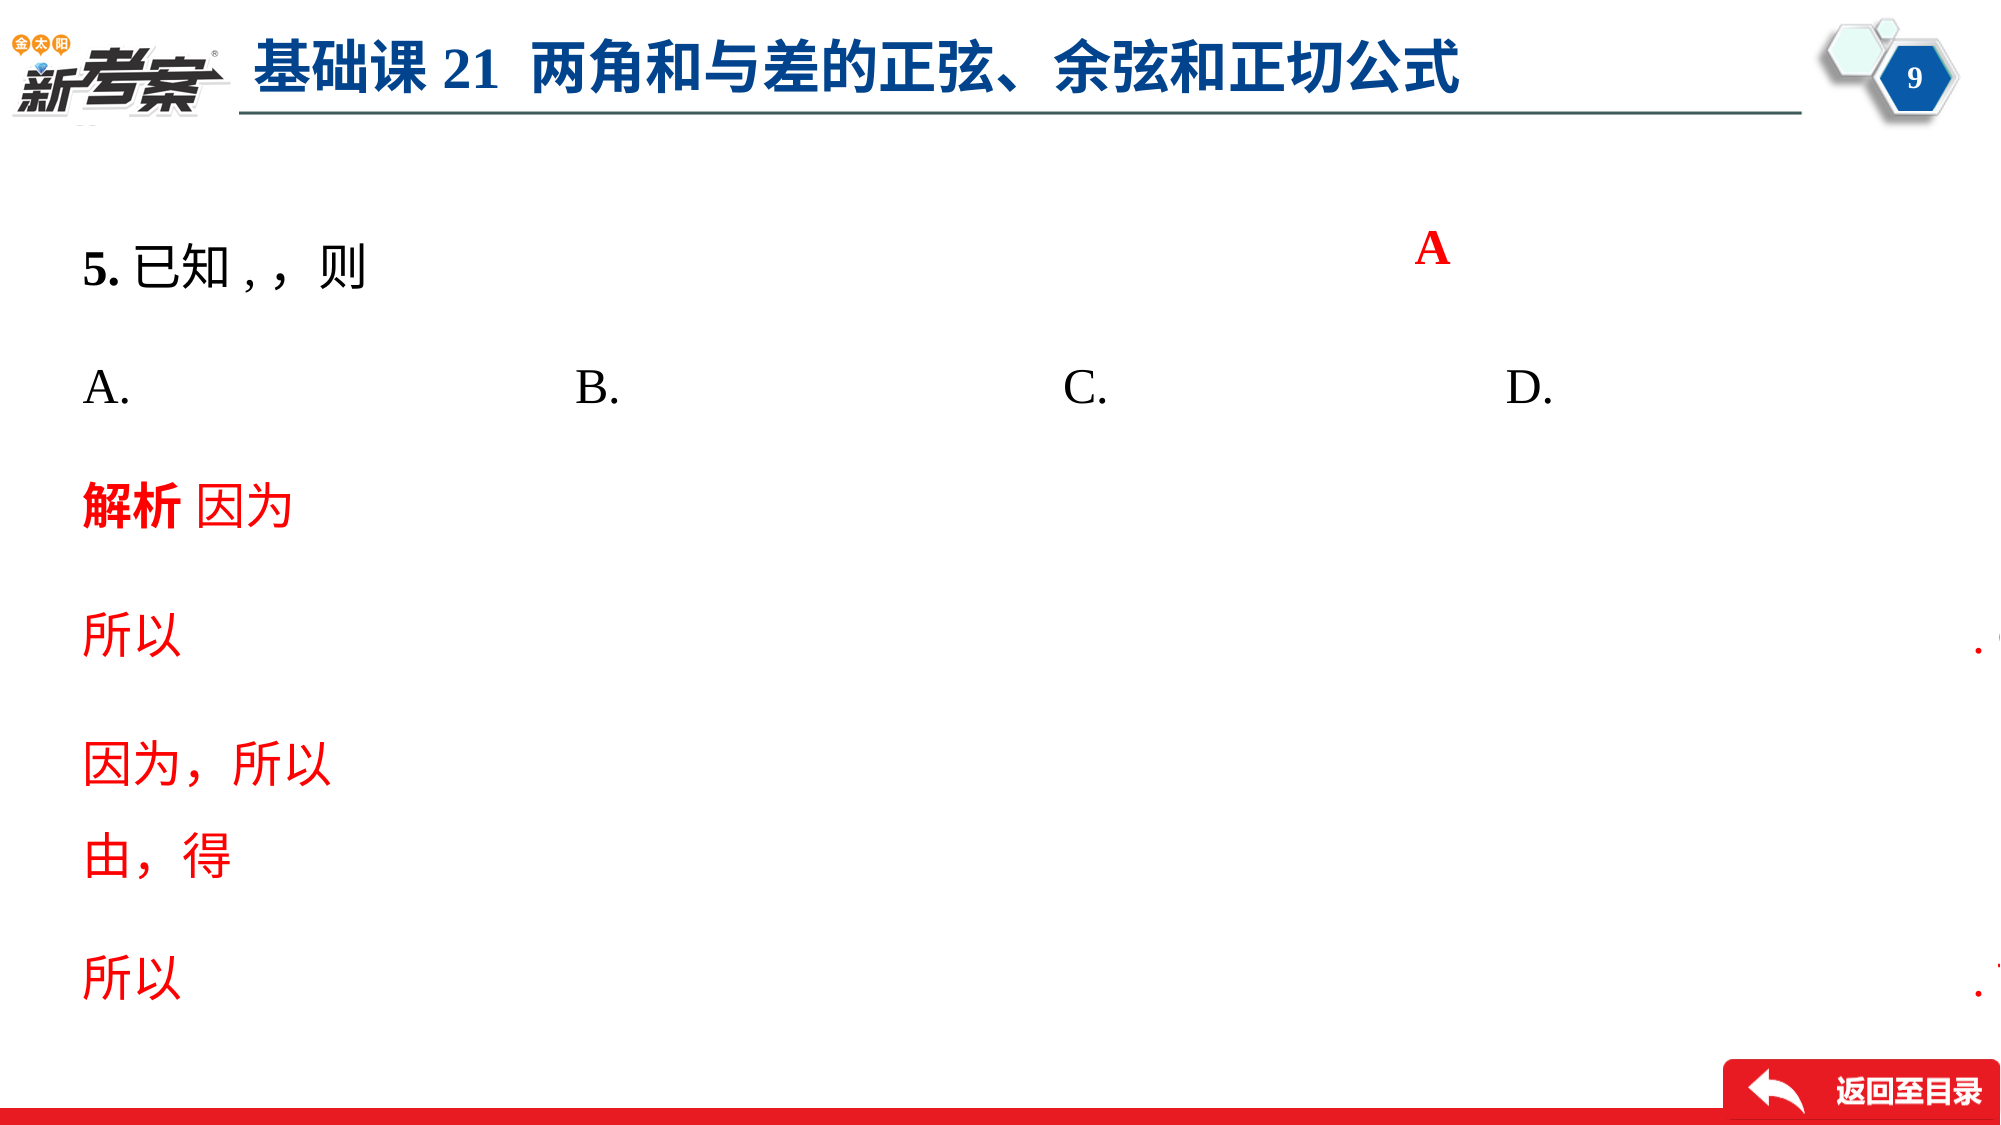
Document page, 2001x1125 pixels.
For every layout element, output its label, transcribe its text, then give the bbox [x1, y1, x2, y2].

picture [0, 0, 2001, 1125]
text_box A [1396, 213, 1469, 272]
